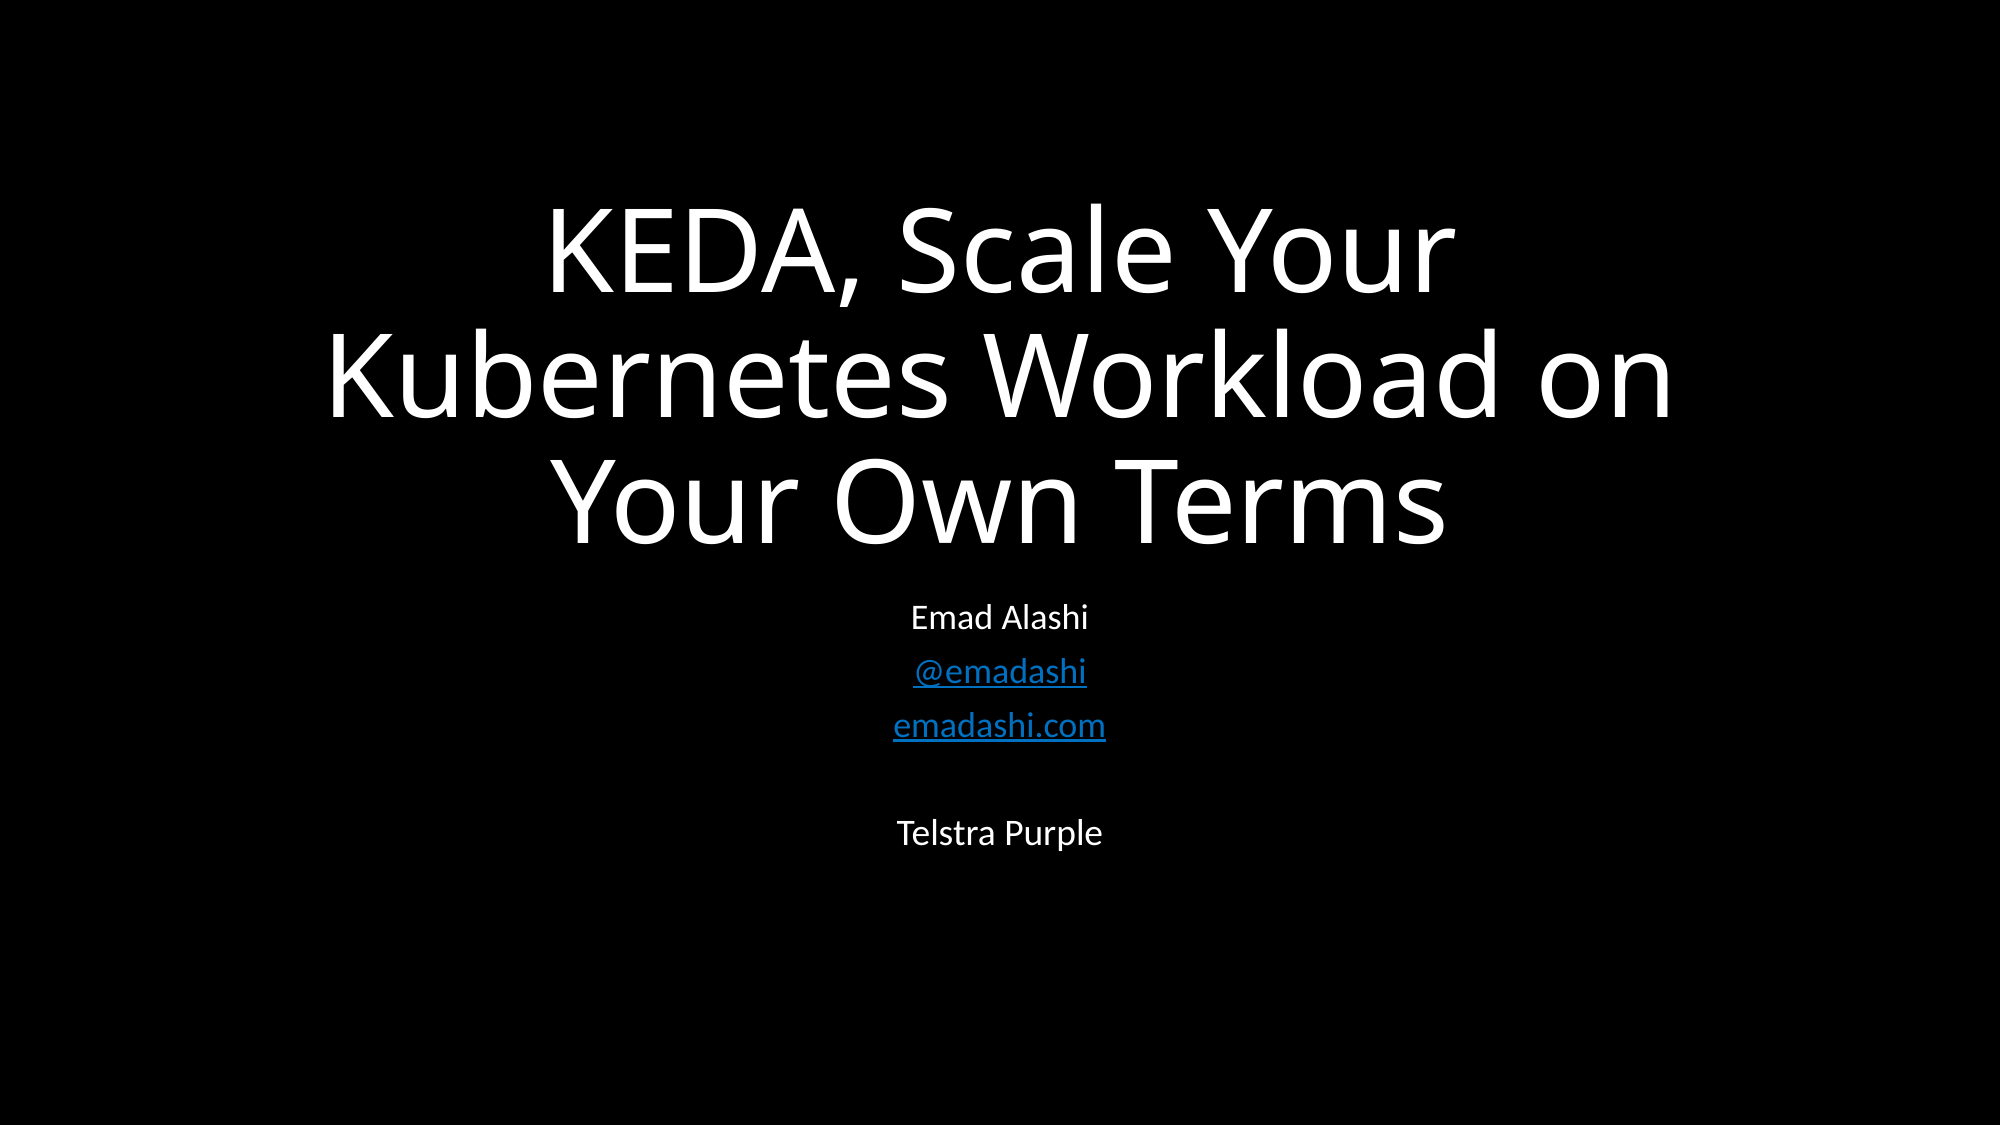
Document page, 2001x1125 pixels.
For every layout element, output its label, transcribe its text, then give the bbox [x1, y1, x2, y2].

subtitle Emad Alashi @emadashi emadashi.com Telstra Purple [249, 590, 1750, 863]
title KEDA, Scale Your Kubernetes Workload on Your Own Terms [249, 184, 1750, 576]
